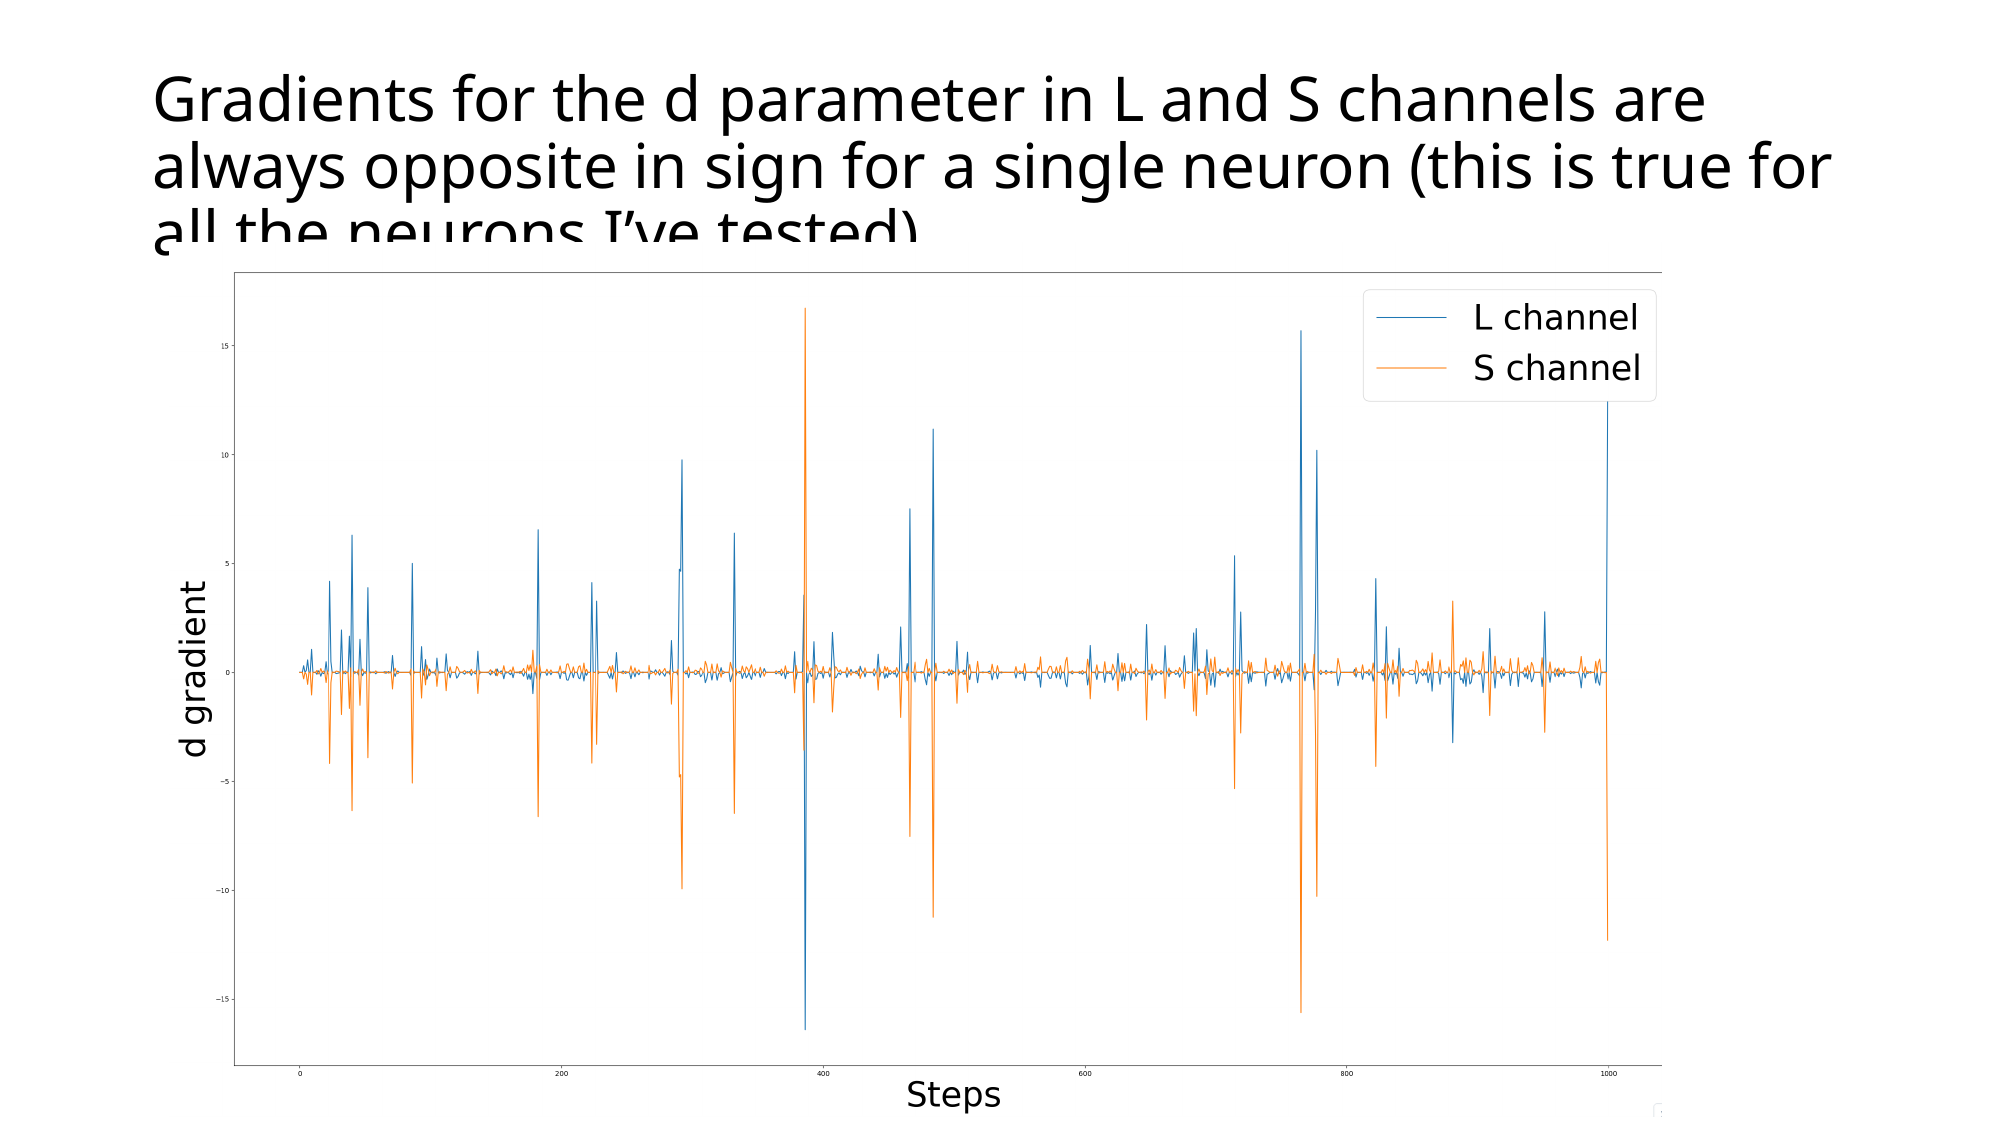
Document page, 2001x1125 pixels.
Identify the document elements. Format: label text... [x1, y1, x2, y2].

title Gradients for the d parameter in L and S channels are always opposite in sign for a single neuron (this is true for all the neurons I’ve tested) [137, 59, 1863, 278]
picture [169, 242, 1662, 1117]
